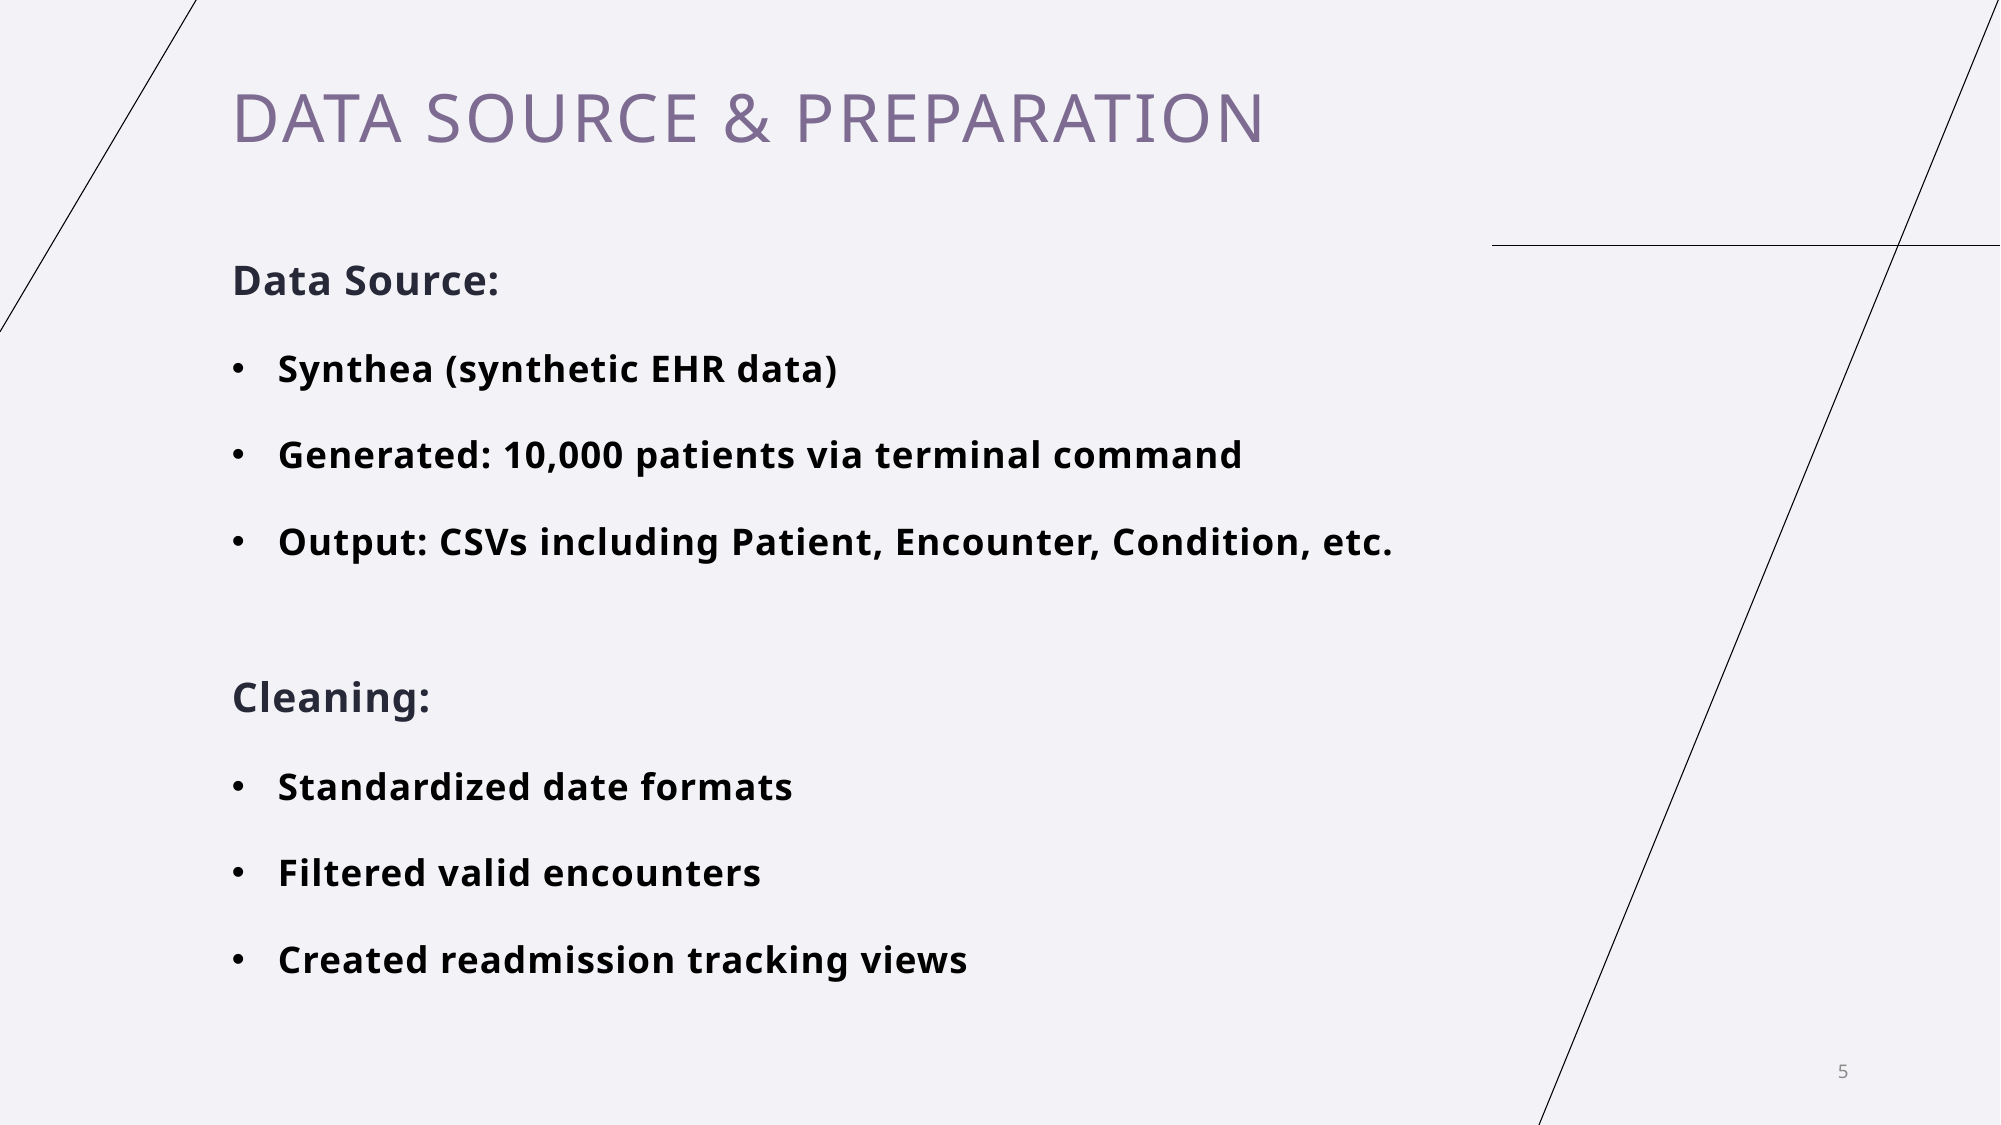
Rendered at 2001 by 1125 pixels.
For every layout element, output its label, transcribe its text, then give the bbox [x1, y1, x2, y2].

slide_number 5 [1701, 1042, 1864, 1103]
list Data Source: Synthea (synthetic EHR data) Generated: 10,000 patients via terminal command Output: CSVs including Patient, Encounter, Condition, etc. Cleaning: Standardized date formats Filtered valid encounters Created readmission tracking views [216, 222, 1413, 1013]
title Data Source & Preparation [216, 61, 1413, 165]
